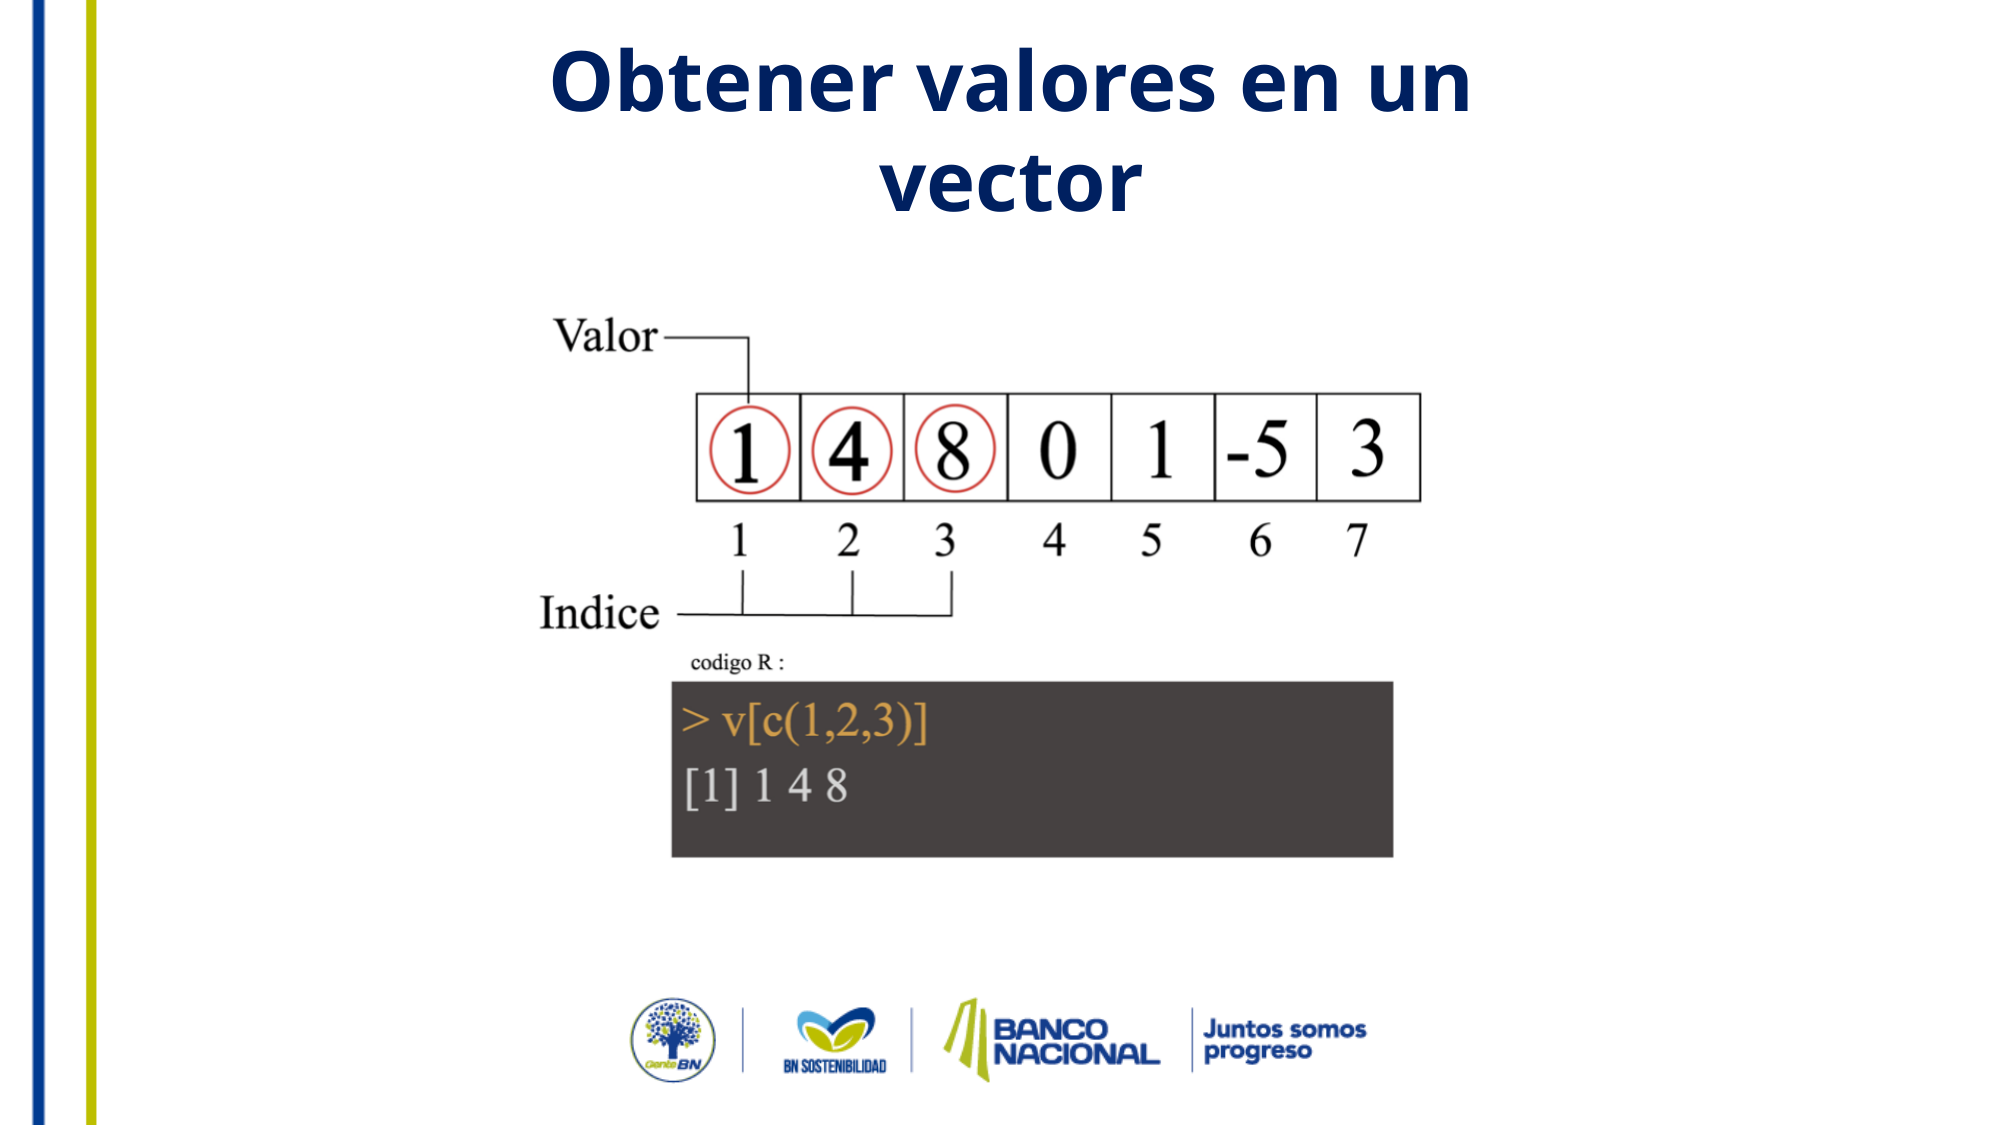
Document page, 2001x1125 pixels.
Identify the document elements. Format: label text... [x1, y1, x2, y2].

picture [0, 0, 2000, 1125]
title Obtener valores en un vector [467, 19, 1557, 237]
